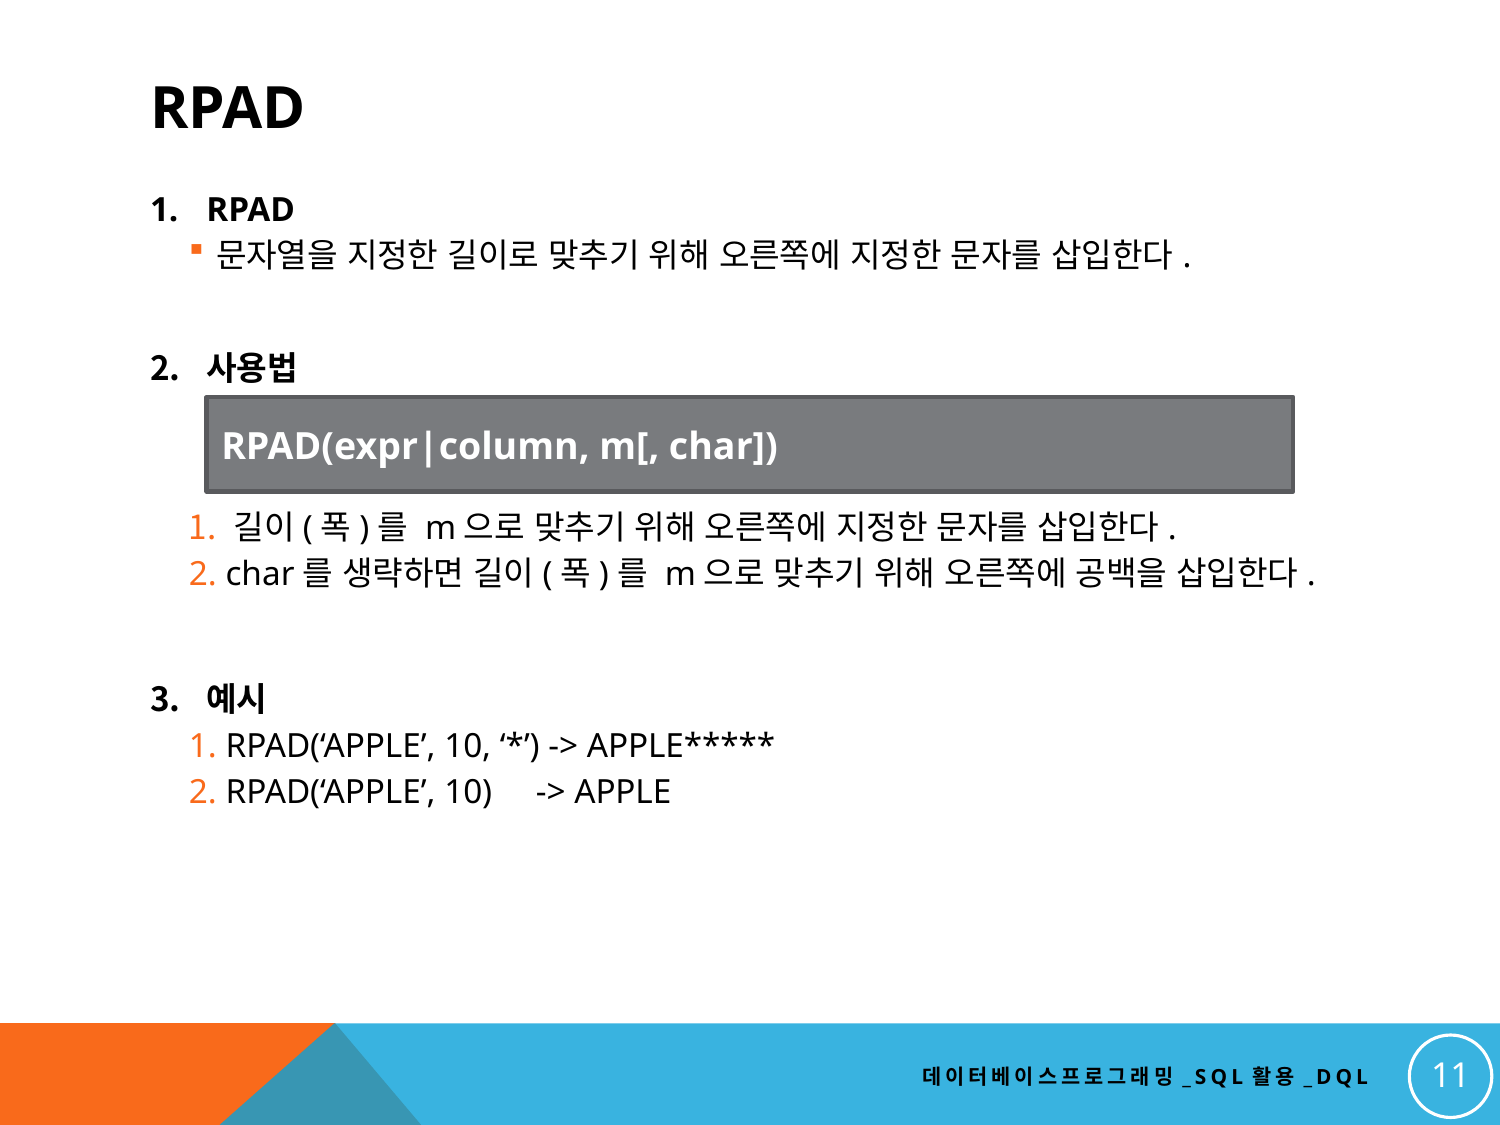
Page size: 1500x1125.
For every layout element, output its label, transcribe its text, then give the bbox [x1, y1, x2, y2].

list RPAD 문자열을 지정한 길이로 맞추기 위해 오른쪽에 지정한 문자를 삽입한다. 사용법 길이(폭)를 m으로 맞추기 위해 오른쪽에 지정한 문자를 삽입한다. char를 생략하면 길이(폭)를 m으로 맞추기 위해 오른쪽에 공백을 삽입한다. 예시 RPAD(‘APPLE’, 10, ‘*’) -> APPLE***** RPAD(‘APPLE’, 10) -> APPLE [135, 180, 1369, 976]
footer 데이터베이스프로그래밍_SQL활용_DQL [608, 1053, 1384, 1099]
text_box RPAD(expr|column, m[, char]) [204, 395, 1295, 494]
slide_number 11 [1407, 1033, 1494, 1120]
title Rpad [135, 60, 1369, 150]
